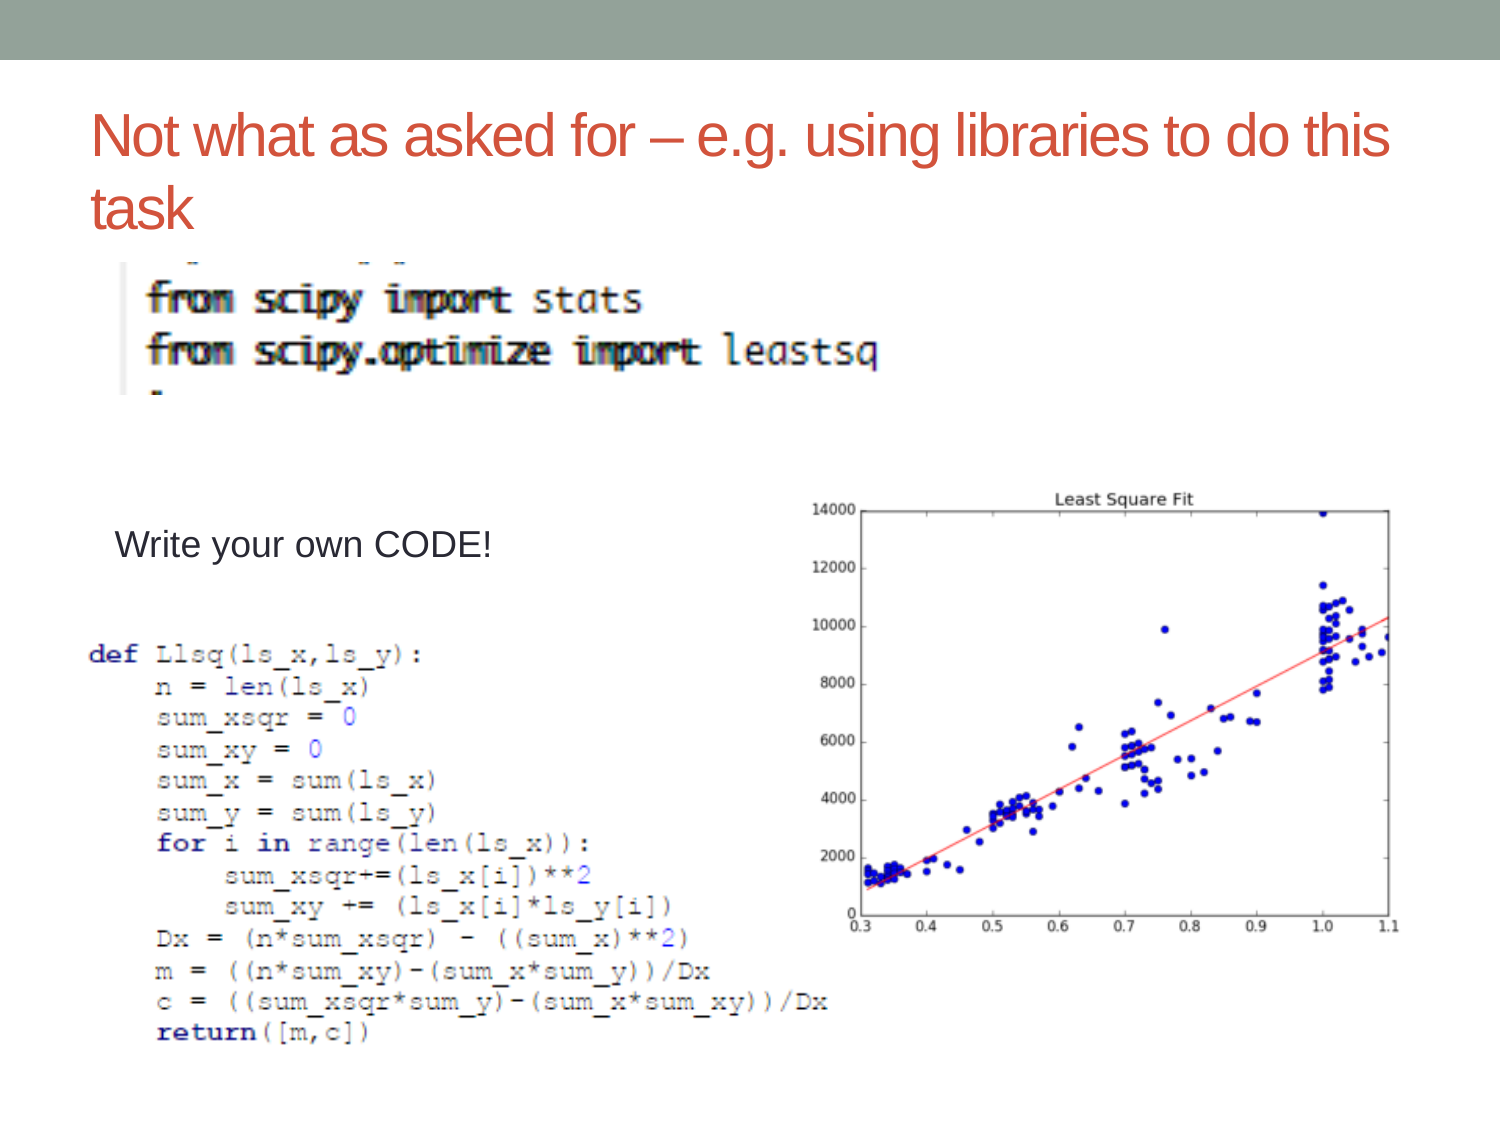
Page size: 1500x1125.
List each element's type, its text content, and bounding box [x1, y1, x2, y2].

picture [23, 462, 1455, 1076]
title Not what as asked for – e.g. using libraries to do this task [75, 87, 1425, 250]
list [24, 262, 1013, 395]
text_box Write your own CODE! [99, 512, 625, 573]
